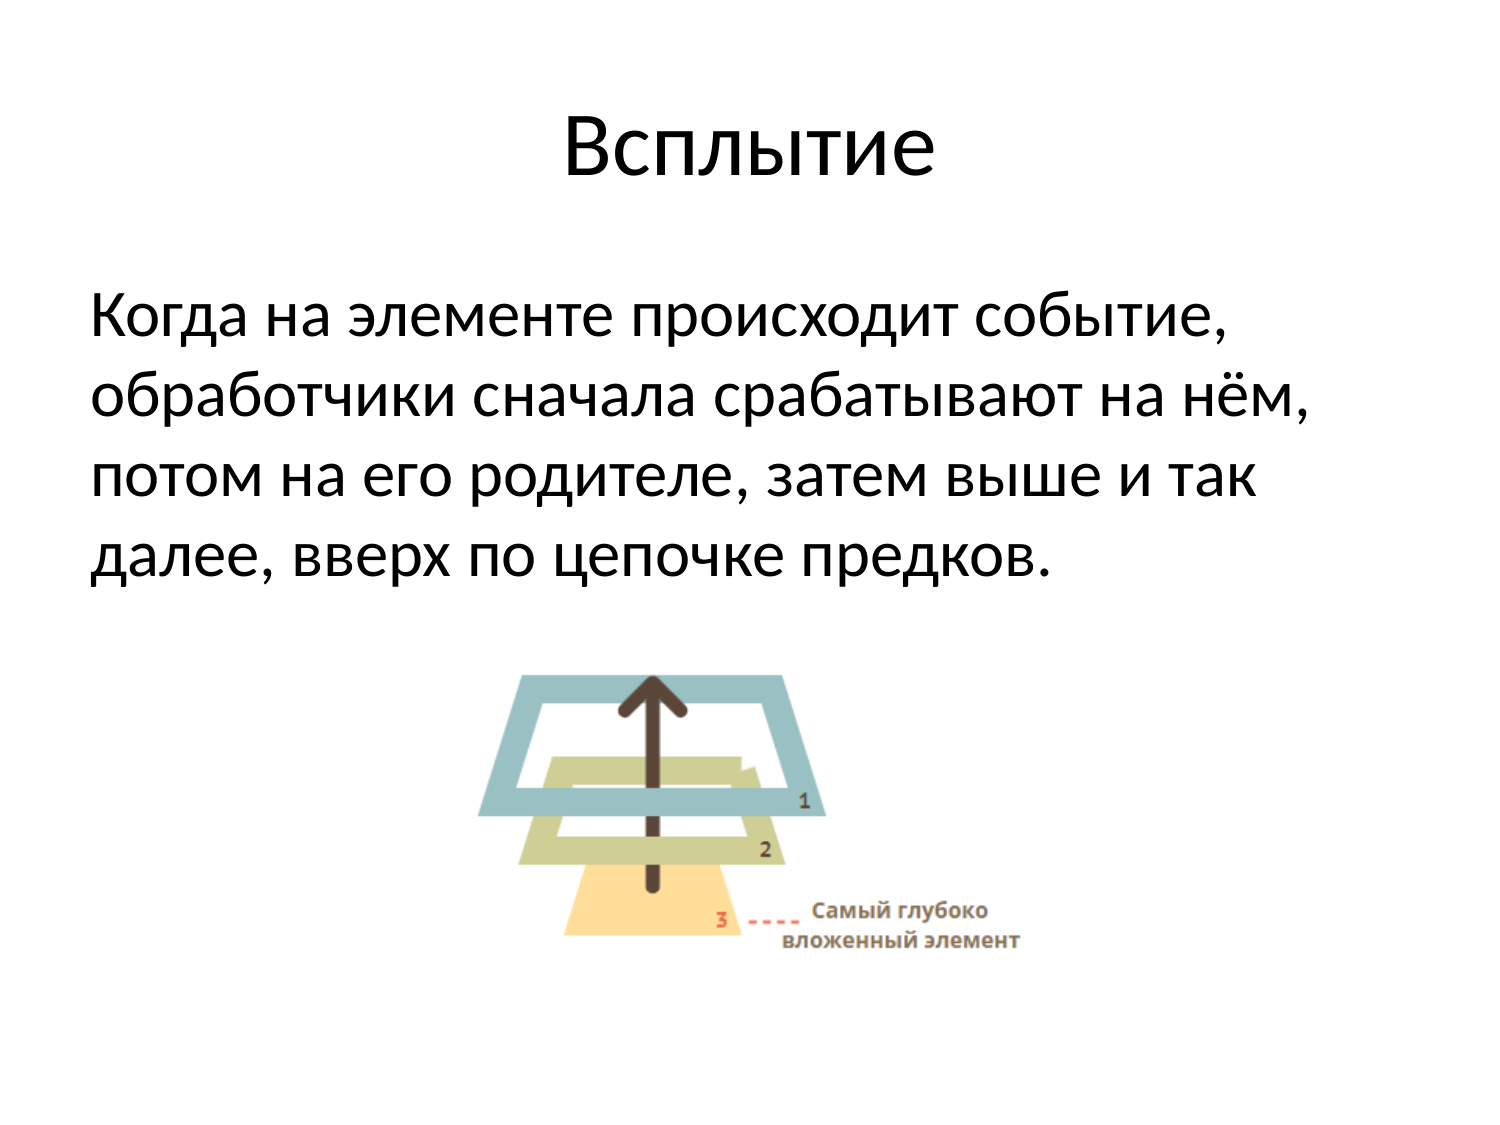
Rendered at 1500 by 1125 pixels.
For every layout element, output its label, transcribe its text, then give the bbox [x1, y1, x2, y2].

picture [405, 633, 1094, 989]
list Когда на элементе происходит событие, обработчики сначала срабатывают на нём, потом на его родителе, затем выше и так далее, вверх по цепочке предков. [75, 262, 1425, 1005]
title Всплытие [75, 45, 1425, 233]
